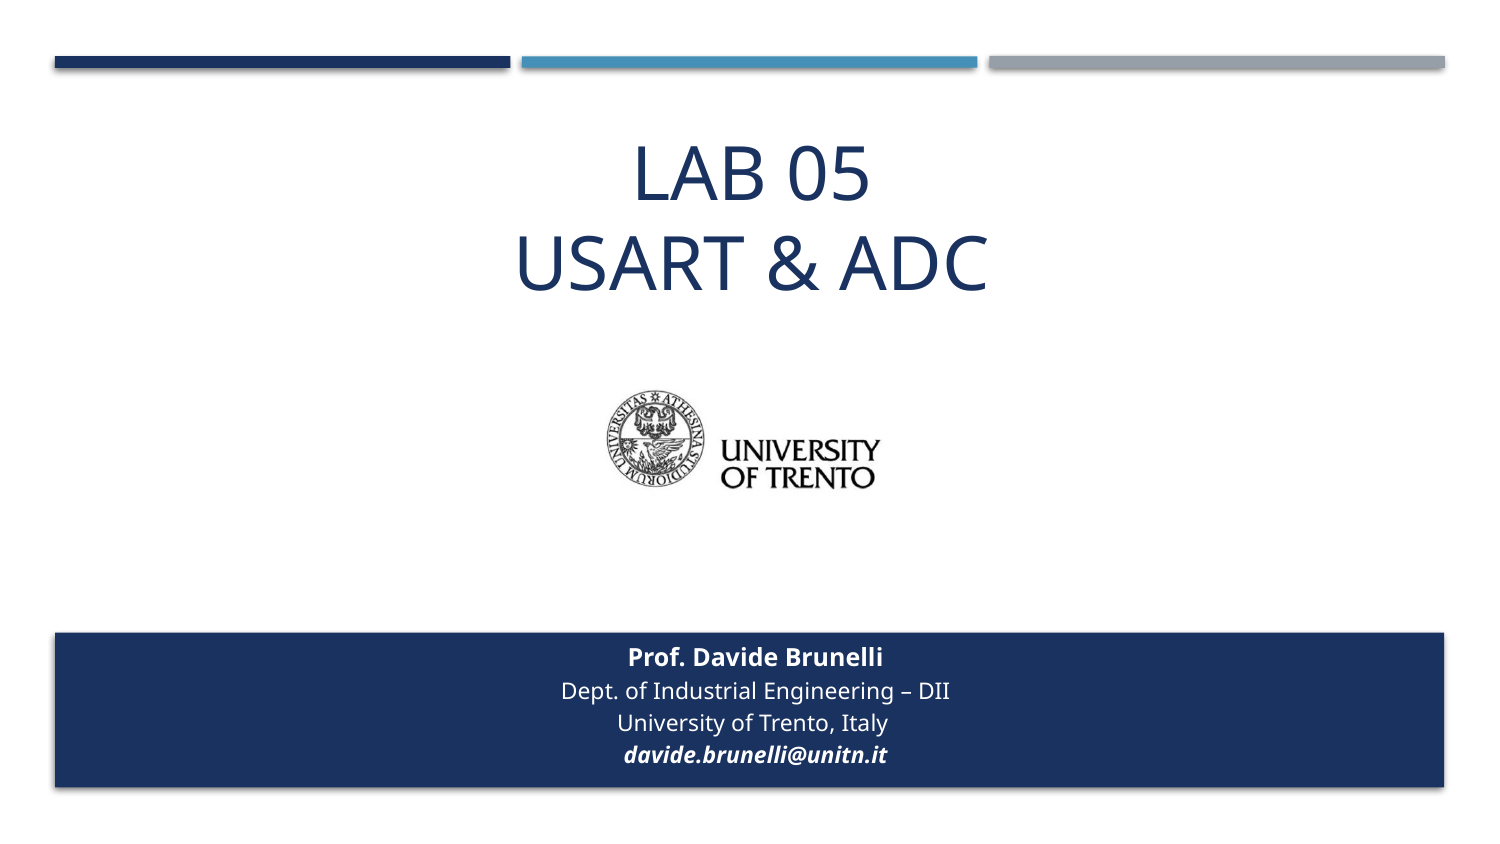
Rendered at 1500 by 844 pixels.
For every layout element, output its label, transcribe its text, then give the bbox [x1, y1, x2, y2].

picture [599, 387, 883, 500]
text_box Lab 05 USART & ADC [73, 128, 1431, 314]
text_box Prof. Davide Brunelli Dept. of Industrial Engineering – DII University of Trento, Italy davide.brunelli@unitn.it [528, 636, 983, 789]
